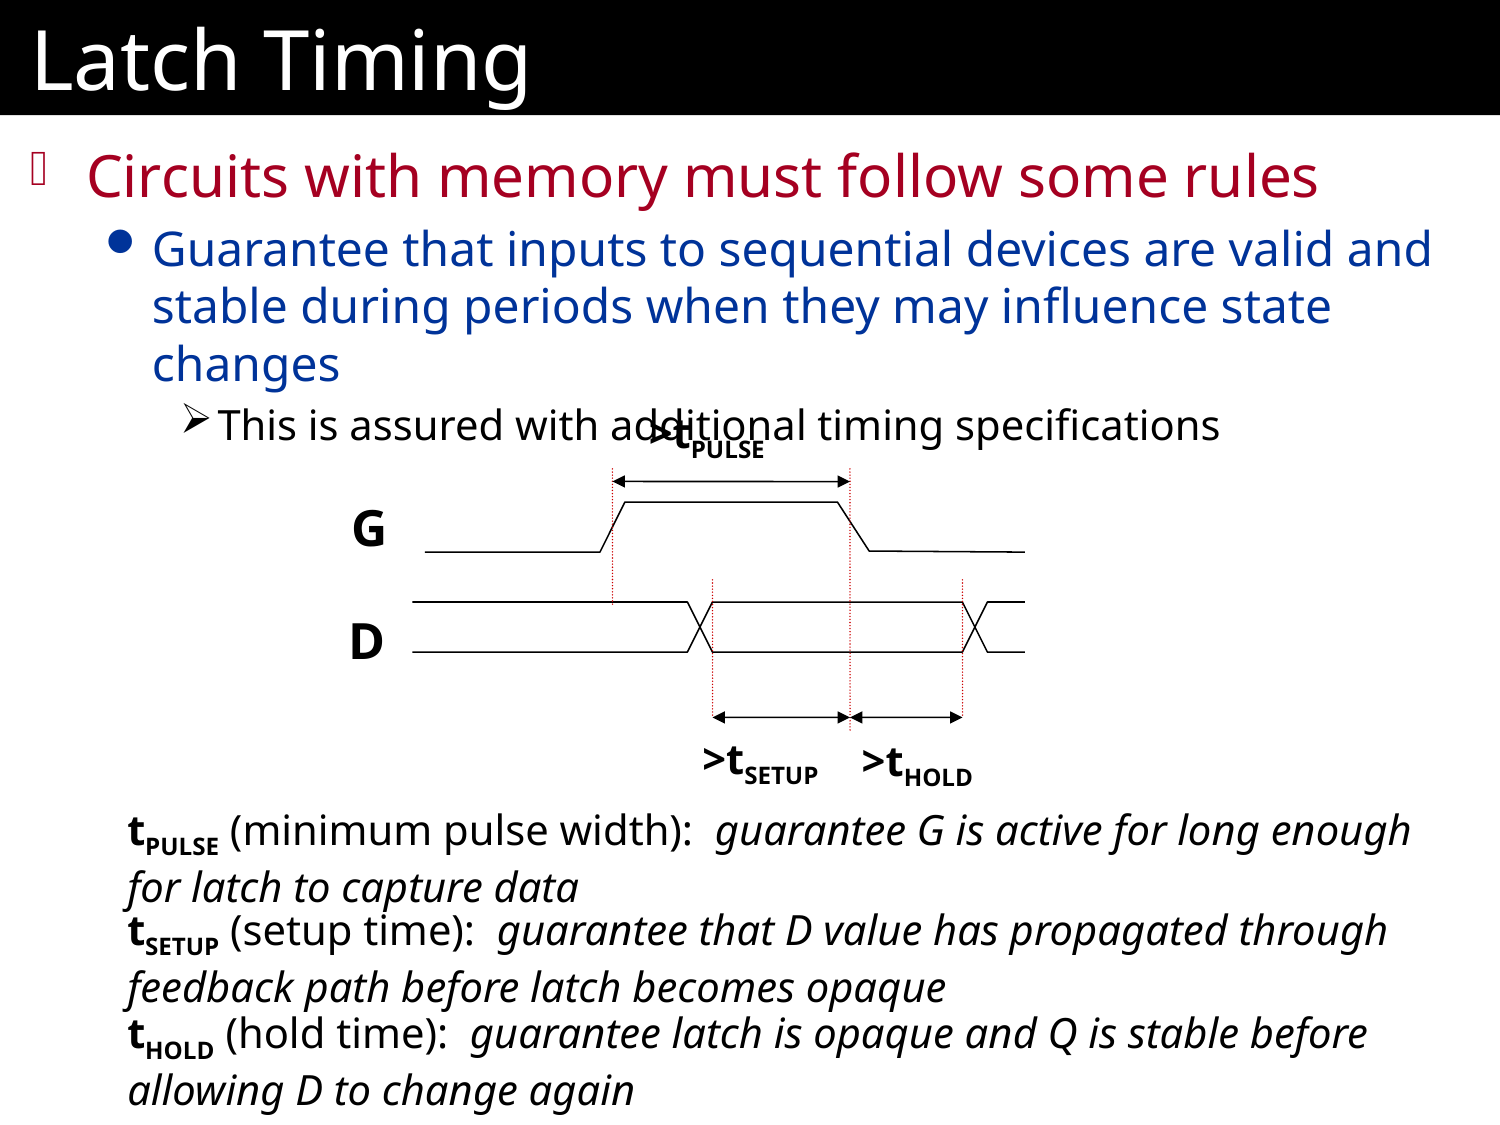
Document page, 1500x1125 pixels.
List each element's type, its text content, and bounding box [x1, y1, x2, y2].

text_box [112, 579, 1451, 1117]
title Latch Timing [0, 0, 1500, 115]
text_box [112, 398, 1451, 579]
list Circuits with memory must follow some rules Guarantee that inputs to sequential devices are valid and stable during periods when they may influence state changes This is assured with additional timing specifications [0, 115, 1500, 1125]
